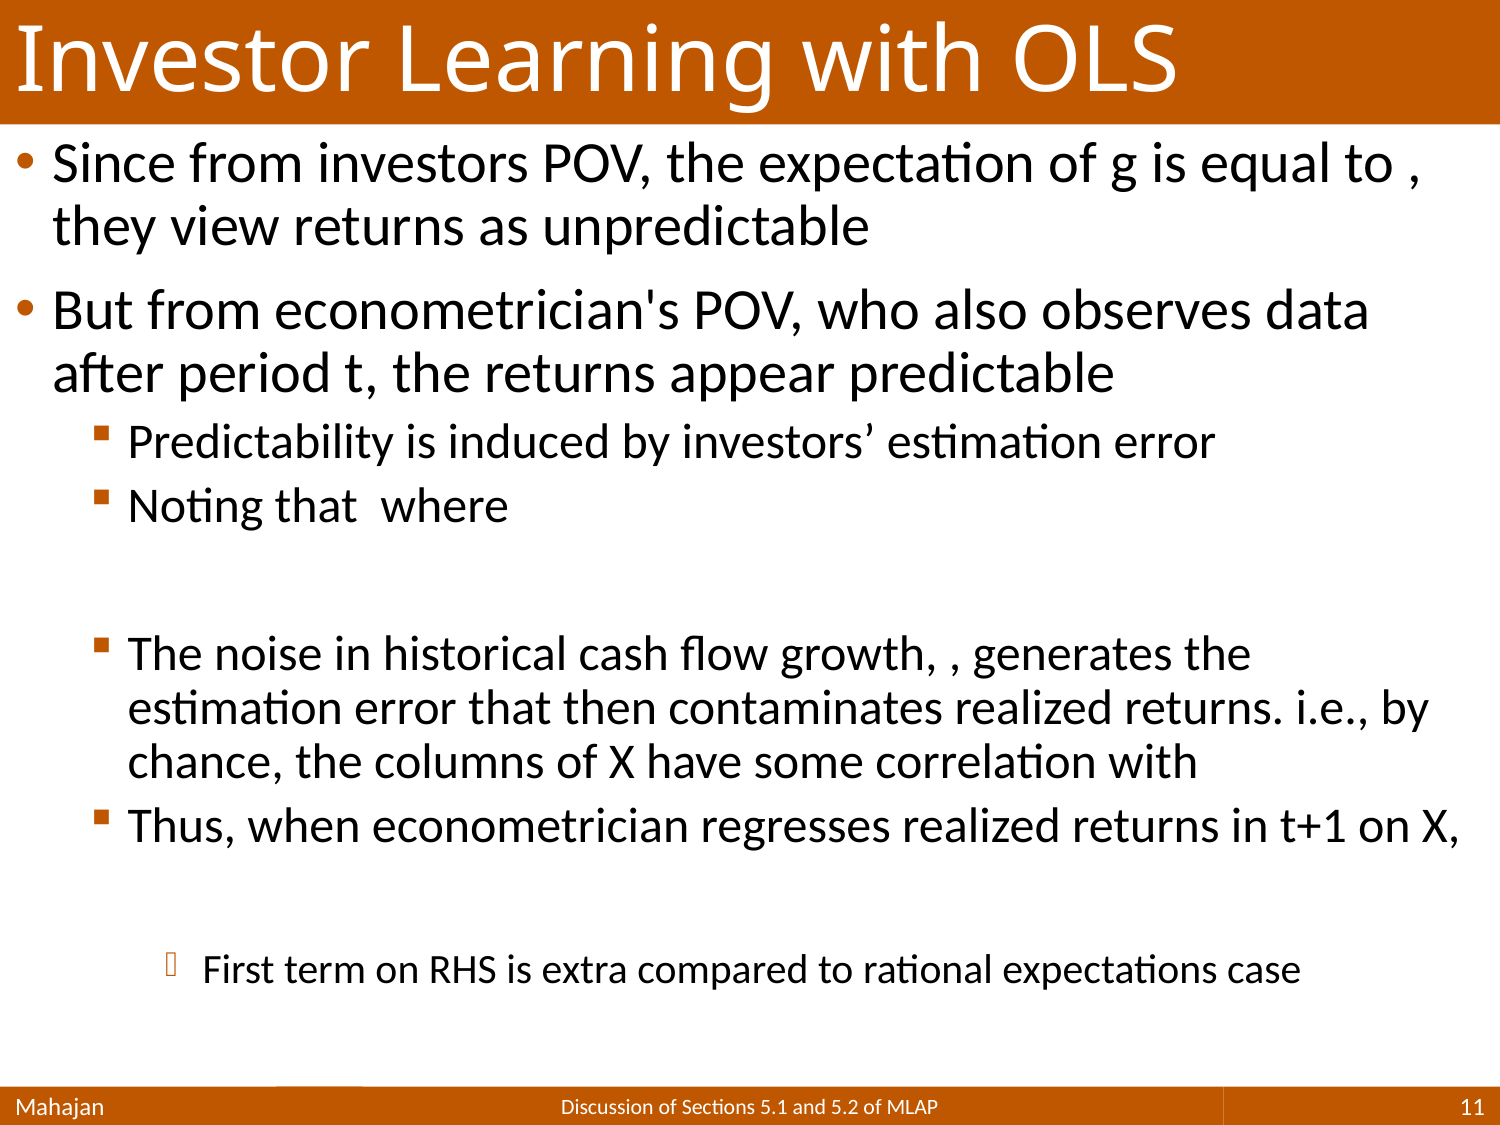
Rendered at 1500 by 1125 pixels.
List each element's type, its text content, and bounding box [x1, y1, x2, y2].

title Investor Learning with OLS [0, 0, 1500, 125]
slide_number Mahajan [0, 1086, 363, 1125]
footer Discussion of Sections 5.1 and 5.2 of MLAP [363, 1086, 1223, 1125]
slide_number 11 [1223, 1086, 1500, 1125]
